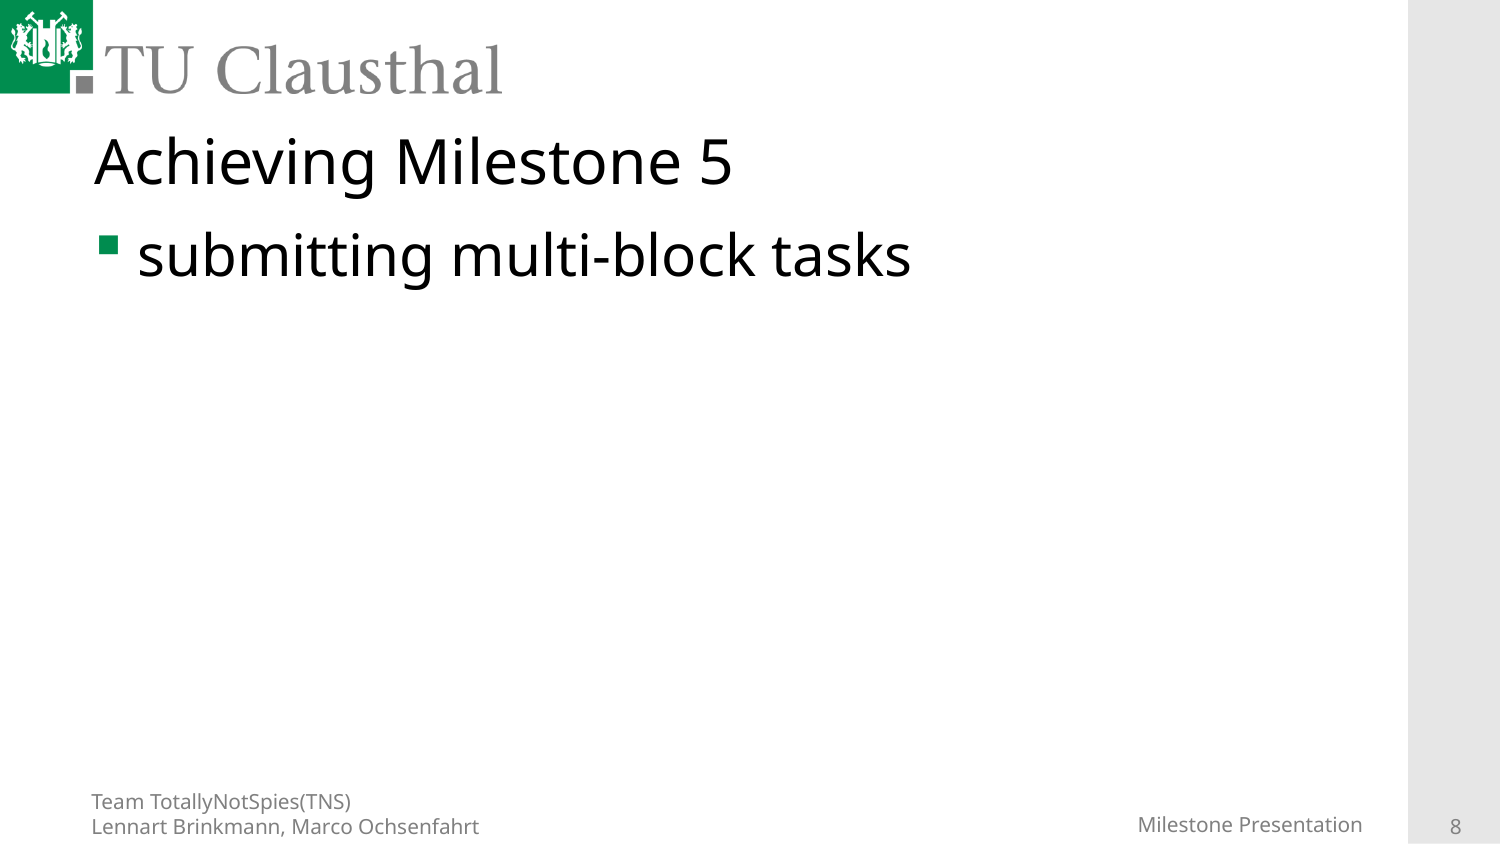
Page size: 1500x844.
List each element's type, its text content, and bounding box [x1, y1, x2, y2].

title Achieving Milestone 5 [79, 114, 1375, 201]
list submitting multi-block tasks [78, 210, 1379, 741]
picture [0, 0, 502, 94]
